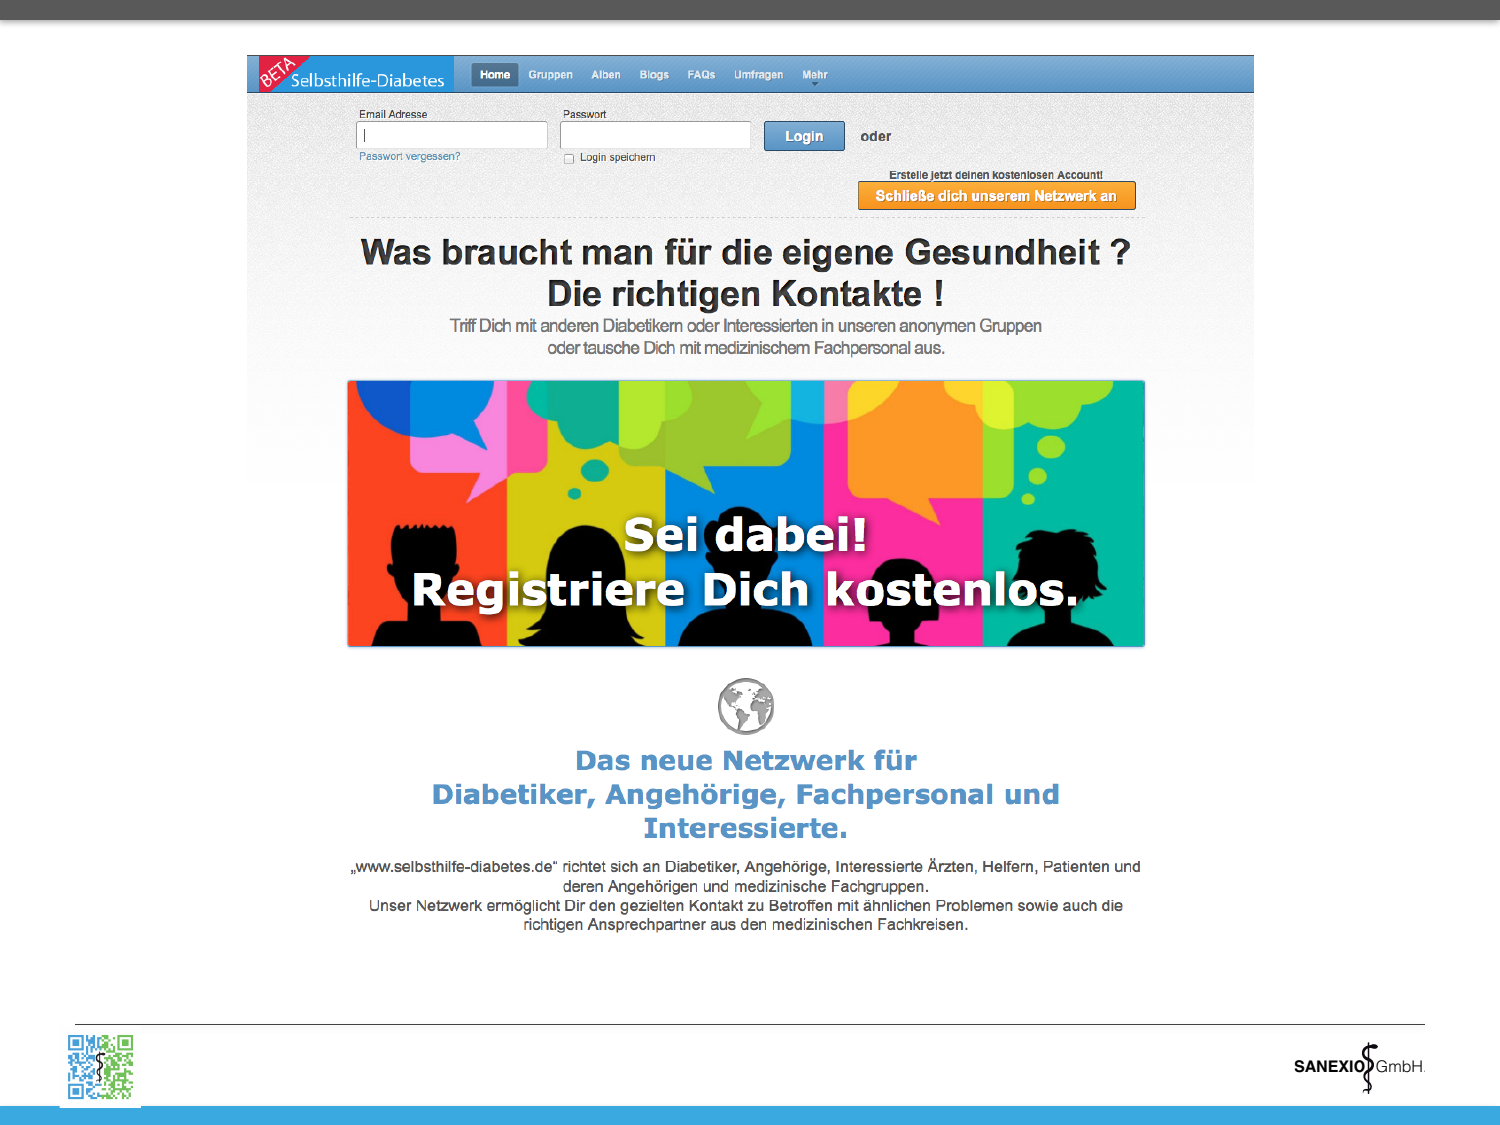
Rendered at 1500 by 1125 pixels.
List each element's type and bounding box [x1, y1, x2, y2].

picture [247, 55, 1255, 955]
